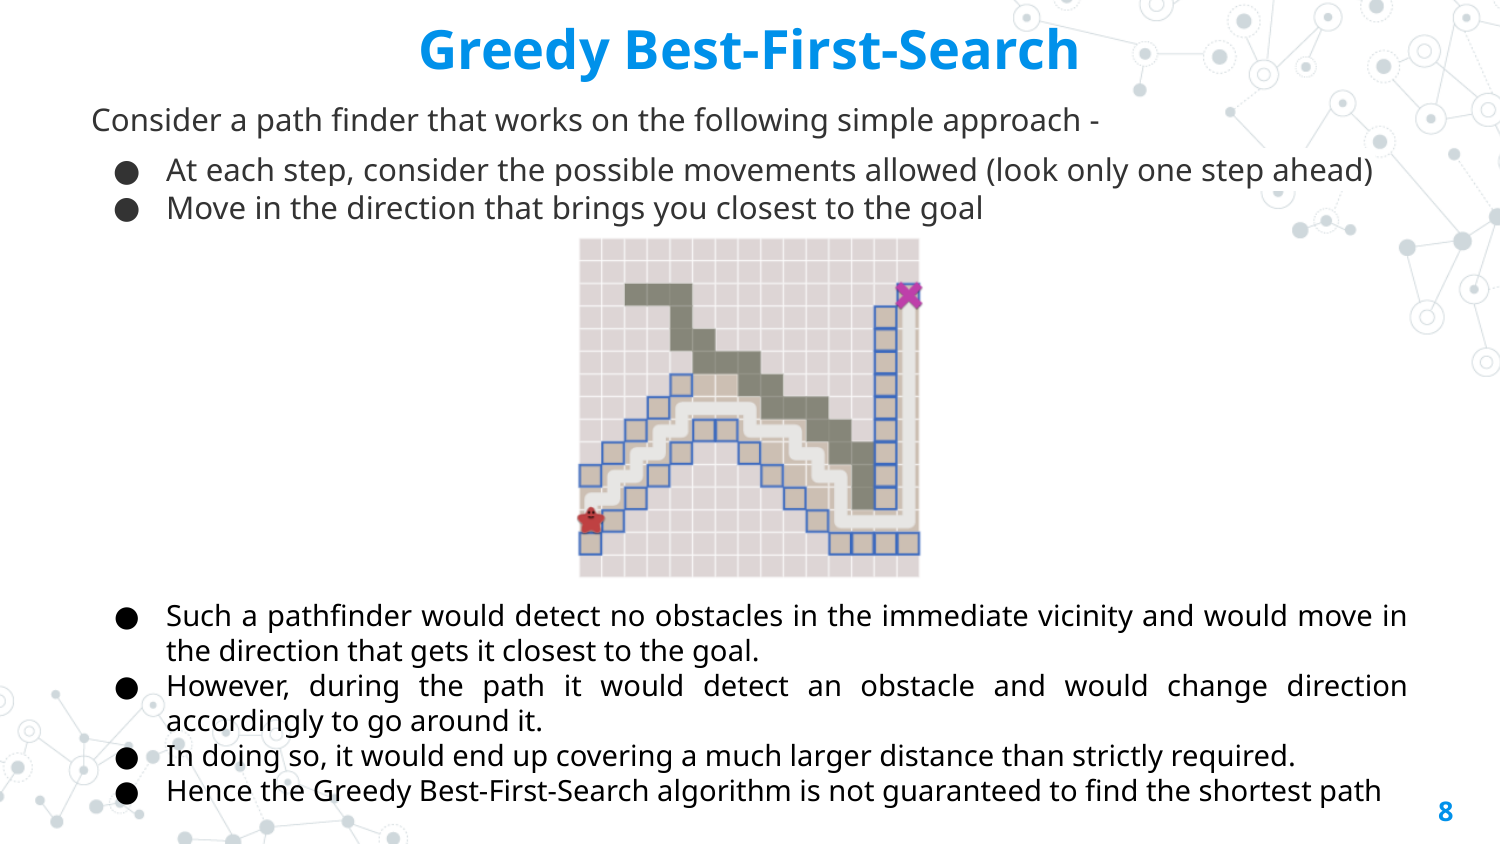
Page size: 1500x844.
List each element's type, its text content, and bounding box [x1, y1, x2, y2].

picture [0, 95, 1500, 844]
text_box Consider a path finder that works on the following simple approach - At each step, consider the possible movements allowed (look only one step ahead) Move in the direction that brings you closest to the goal [76, 85, 1424, 241]
text_box Greedy Best-First-Search [0, 0, 1500, 95]
slide_number ‹#› [1424, 779, 1469, 844]
text_box Such a pathfinder would detect no obstacles in the immediate vicinity and would move in the direction that gets it closest to the goal. However, during the path it would detect an obstacle and would change direction accordingly to go around it. In doing so, it would end up covering a much larger distance than strictly required. Hence the Greedy Best-First-Search algorithm is not guaranteed to find the shortest path [76, 582, 1424, 844]
